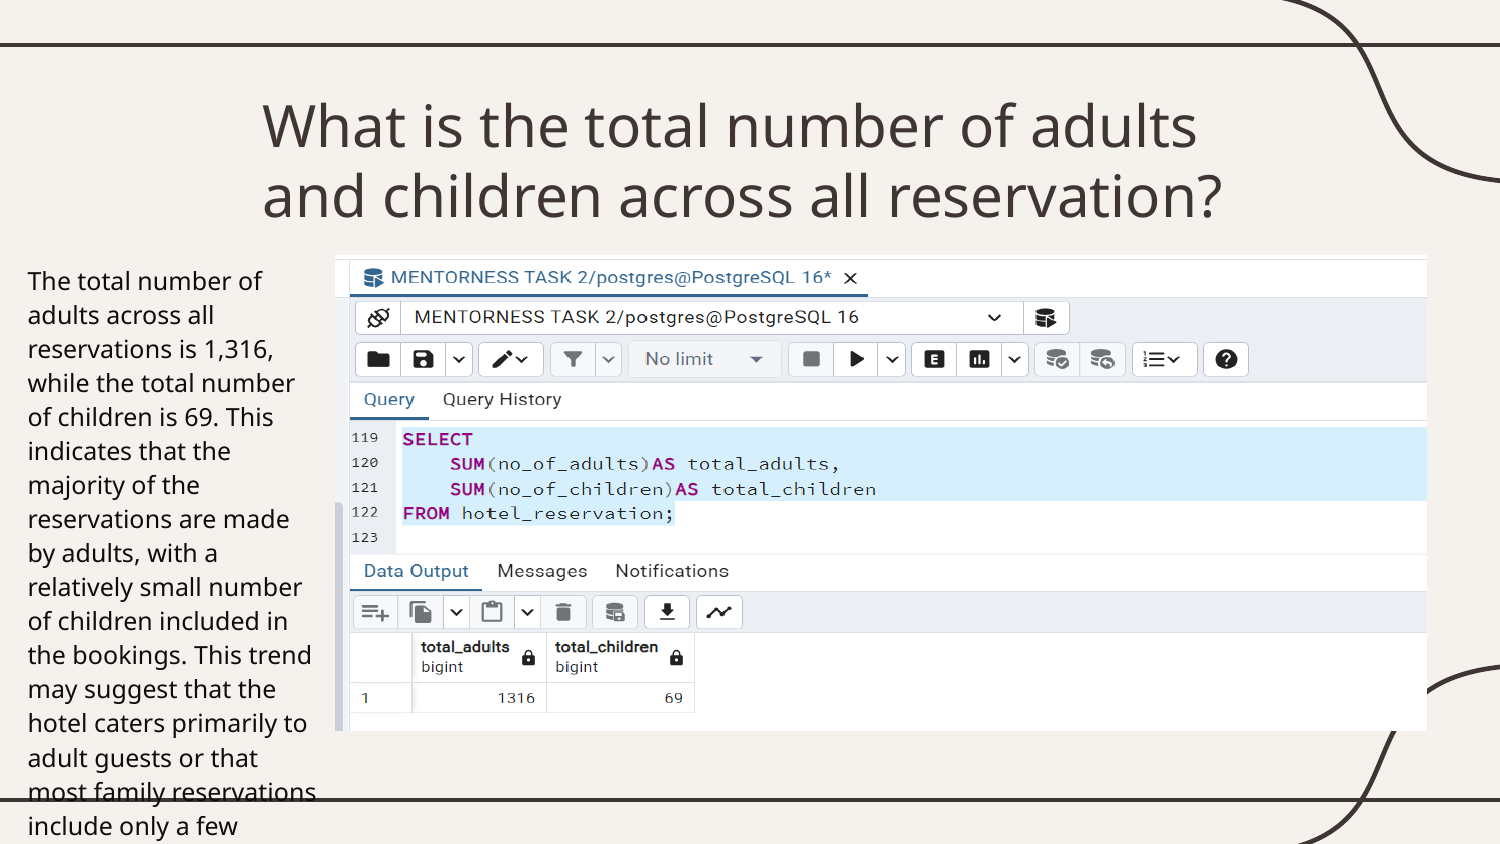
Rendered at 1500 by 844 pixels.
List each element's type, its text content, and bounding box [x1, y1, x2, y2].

title What is the total number of adults and children across all reservation? [247, 73, 1252, 233]
picture [335, 254, 1427, 731]
subtitle The total number of adults across all reservations is 1,316, while the total number of children is 69. This indicates that the majority of the reservations are made by adults, with a relatively small number of children included in the bookings. This trend may suggest that the hotel caters primarily to adult guests or that most family reservations include only a few children. [12, 245, 333, 773]
